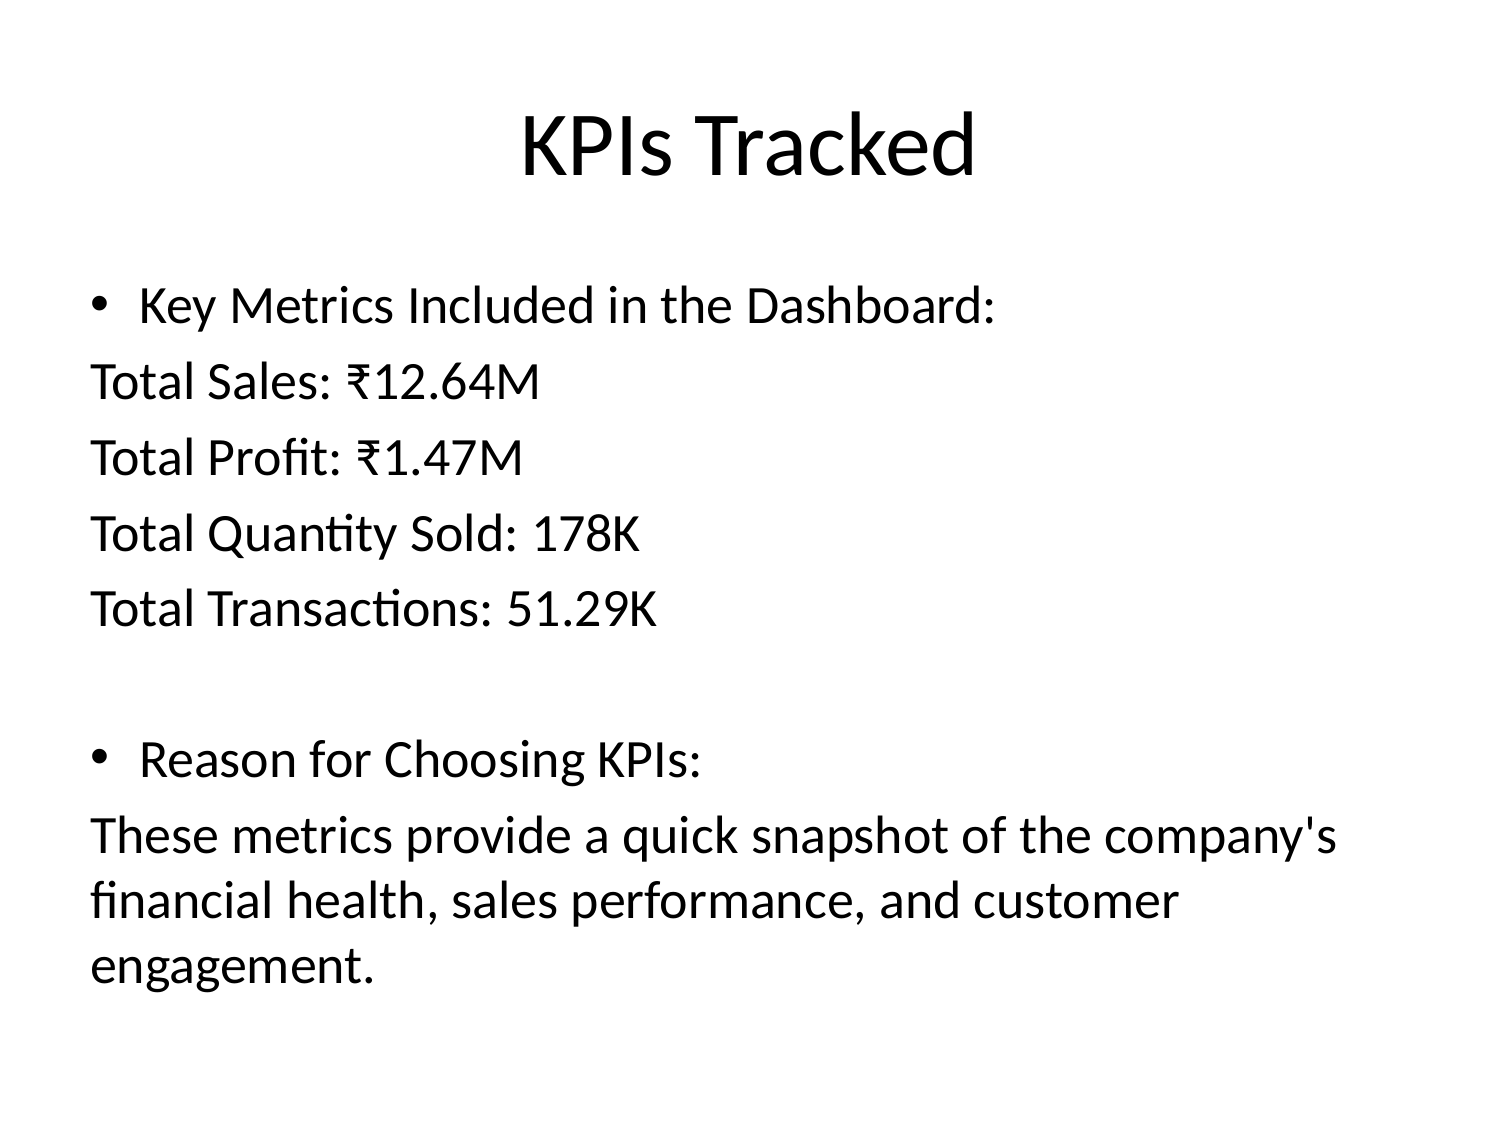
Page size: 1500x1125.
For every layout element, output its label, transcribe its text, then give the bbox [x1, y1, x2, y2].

title KPIs Tracked [75, 45, 1425, 233]
list Key Metrics Included in the Dashboard: Total Sales: ₹12.64M Total Profit: ₹1.47M Total Quantity Sold: 178K Total Transactions: 51.29K Reason for Choosing KPIs: These metrics provide a quick snapshot of the company's financial health, sales performance, and customer engagement. [75, 262, 1425, 1005]
